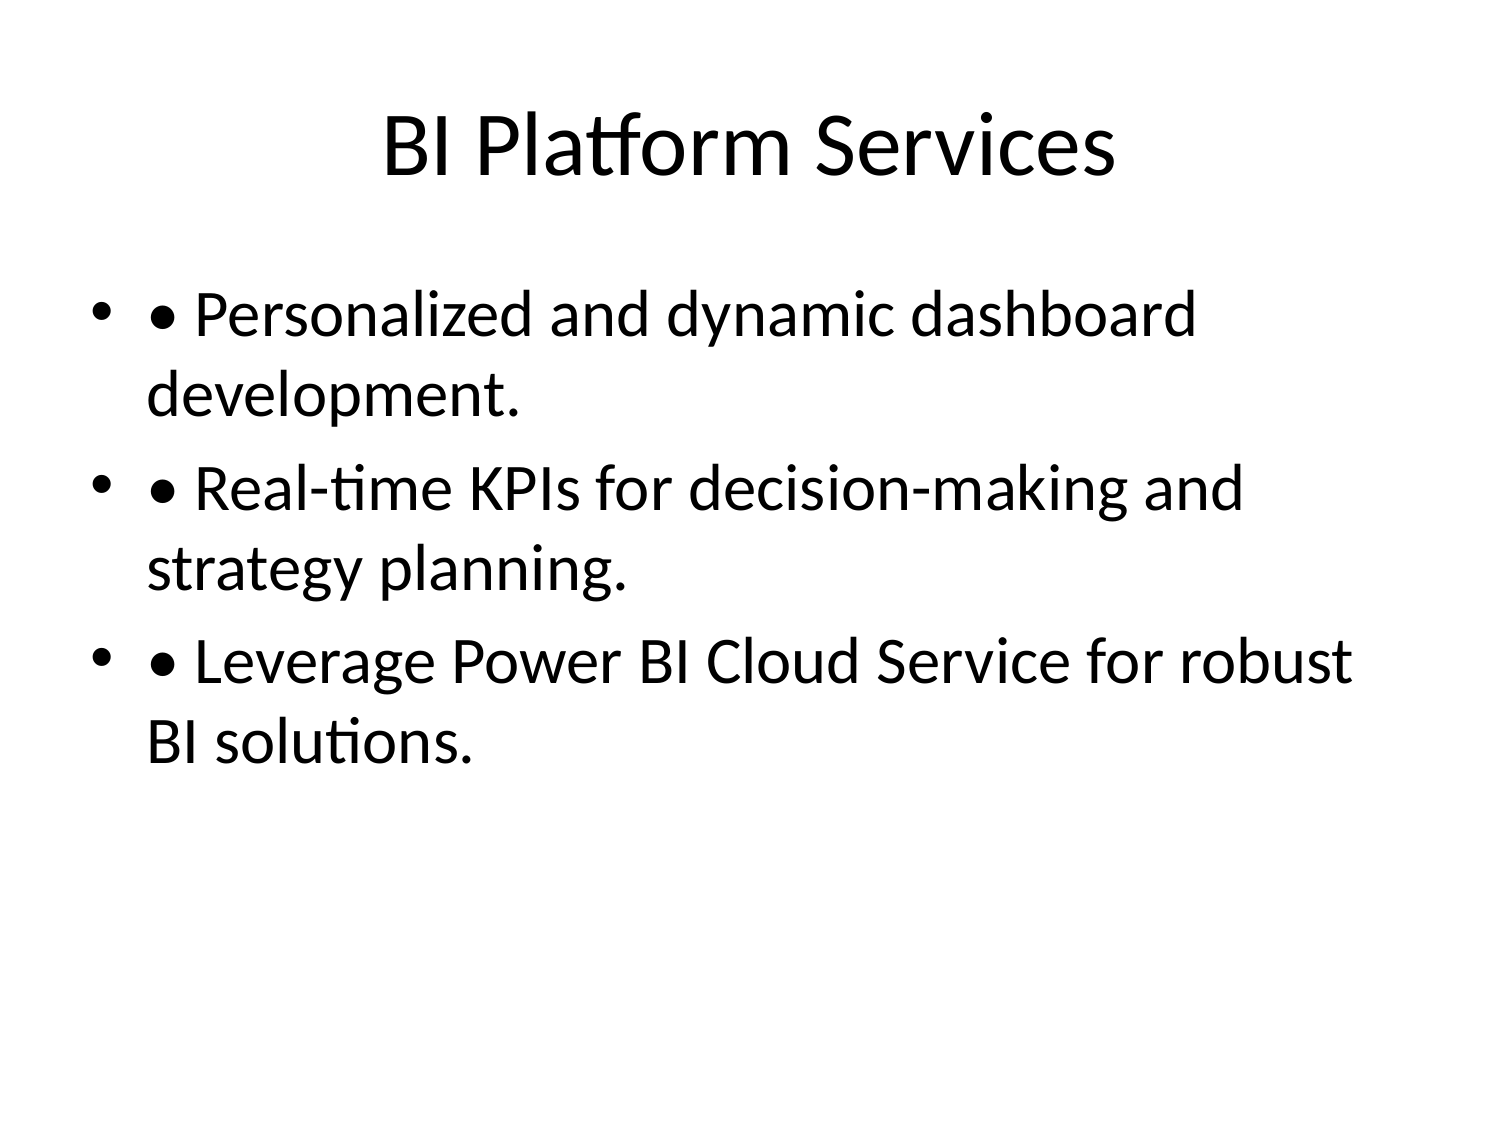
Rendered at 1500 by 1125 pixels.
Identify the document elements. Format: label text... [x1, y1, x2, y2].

title BI Platform Services [75, 45, 1425, 233]
list • Personalized and dynamic dashboard development. • Real-time KPIs for decision-making and strategy planning. • Leverage Power BI Cloud Service for robust BI solutions. [75, 262, 1425, 1005]
